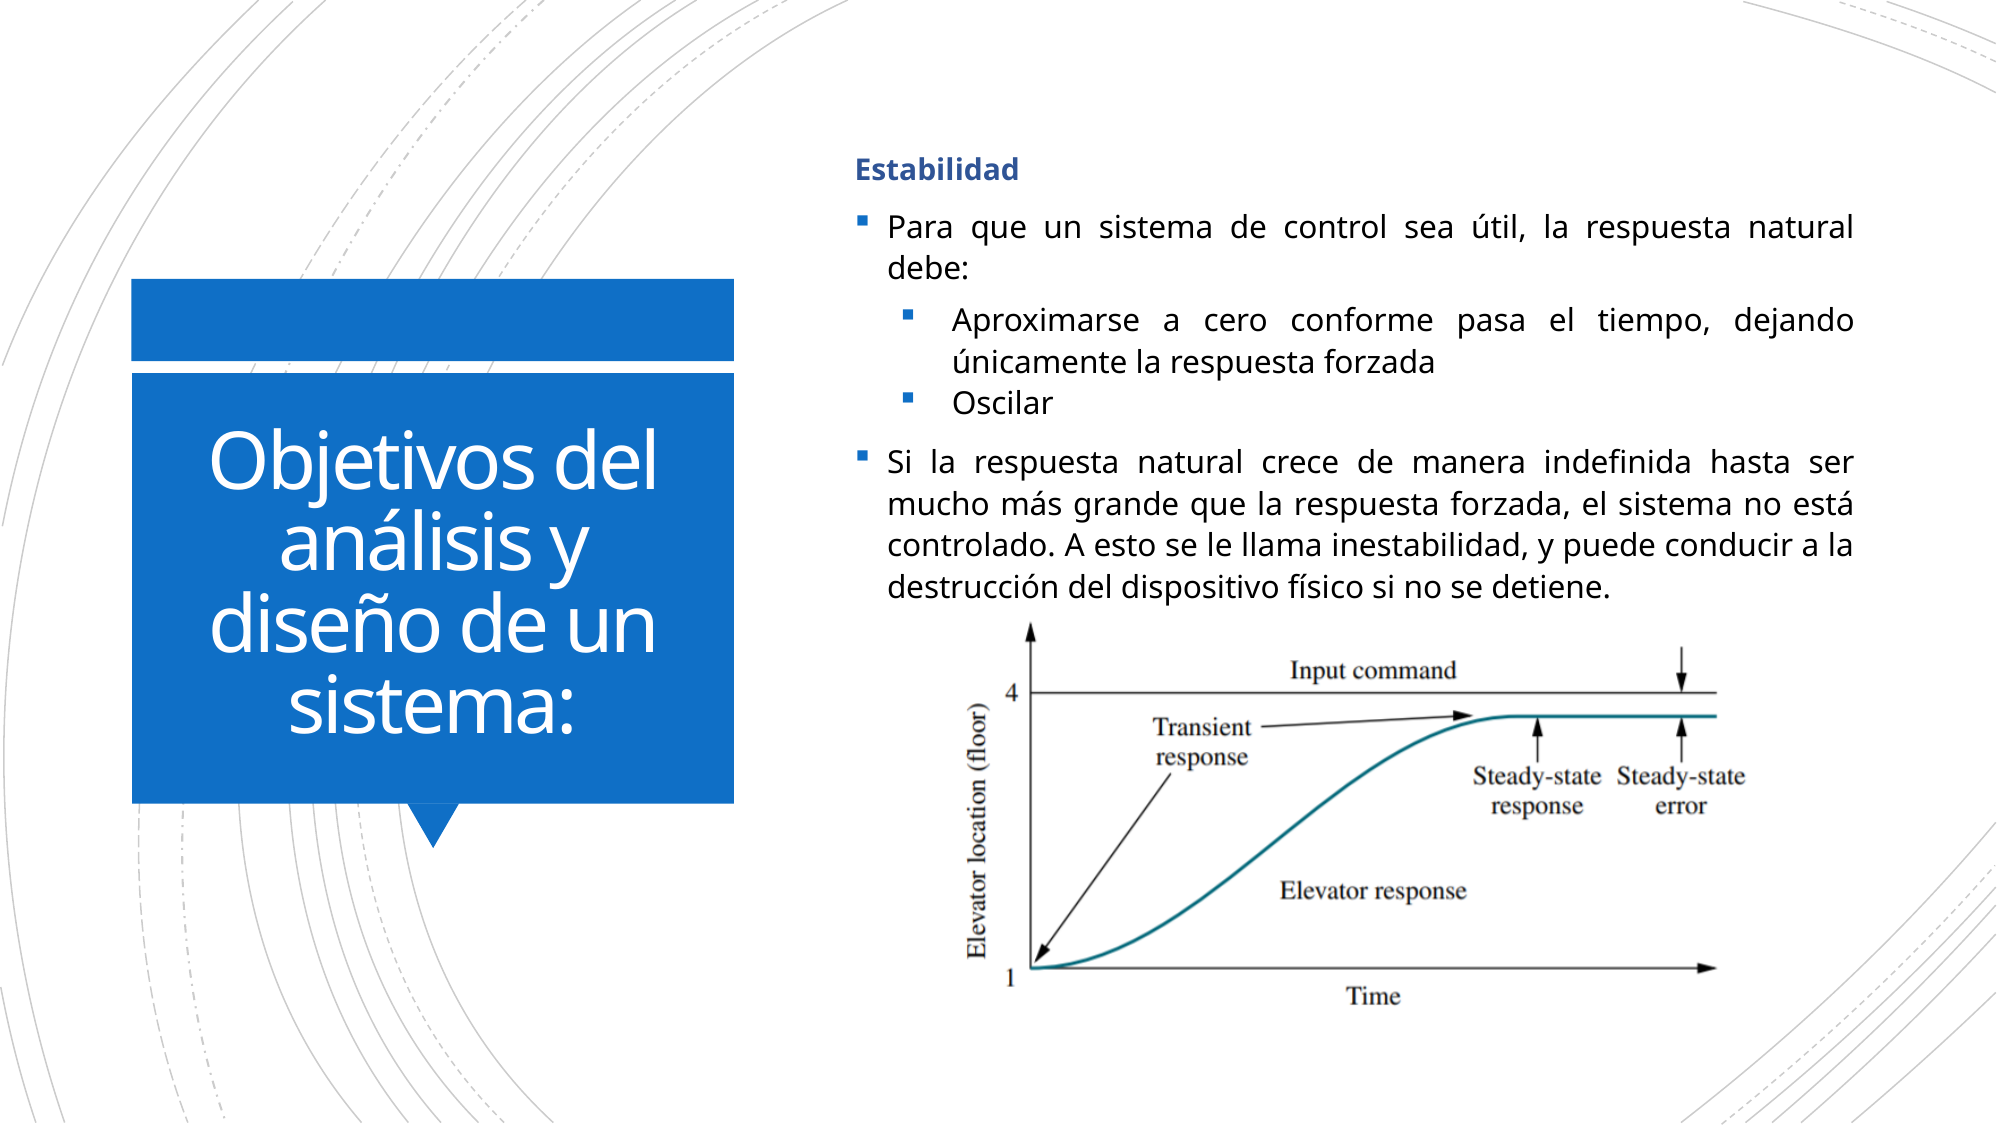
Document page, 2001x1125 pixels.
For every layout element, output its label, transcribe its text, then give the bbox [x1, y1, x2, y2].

picture [957, 608, 1753, 1013]
list Estabilidad Para que un sistema de control sea útil, la respuesta natural debe: Aproximarse a cero conforme pasa el tiempo, dejando únicamente la respuesta forzada Oscilar Si la respuesta natural crece de manera indefinida hasta ser mucho más grande que la respuesta forzada, el sistema no está controlado. A esto se le llama inestabilidad, y puede conducir a la destrucción del dispositivo físico si no se detiene. [839, 131, 1871, 616]
title Objetivos del análisis y diseño de un sistema: [145, 385, 720, 789]
